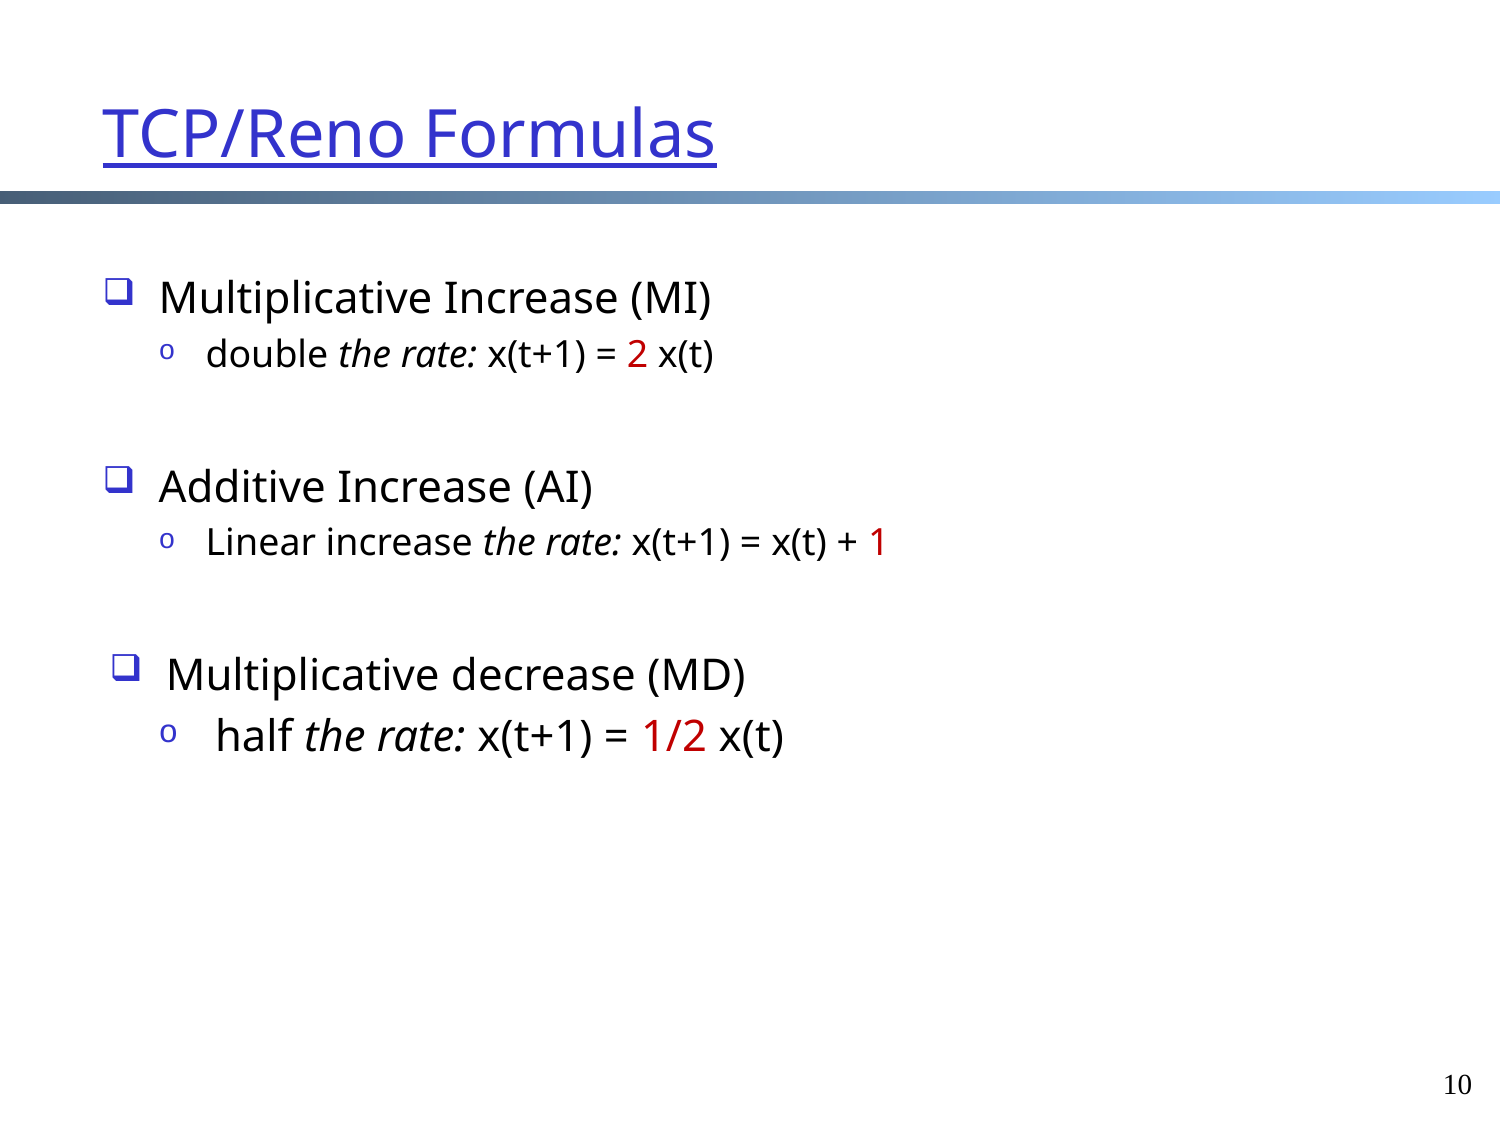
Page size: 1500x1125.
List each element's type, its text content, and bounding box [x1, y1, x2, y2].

title TCP/Reno Formulas [87, 37, 1404, 225]
list Multiplicative Increase (MI) double the rate: x(t+1) = 2 x(t) Additive Increase (AI) Linear increase the rate: x(t+1) = x(t) + 1 Multiplicative decrease (MD) half the rate: x(t+1) = 1/2 x(t) [87, 262, 1413, 1047]
text_box [1424, 191, 1428, 204]
slide_number 10 [1418, 1057, 1488, 1115]
